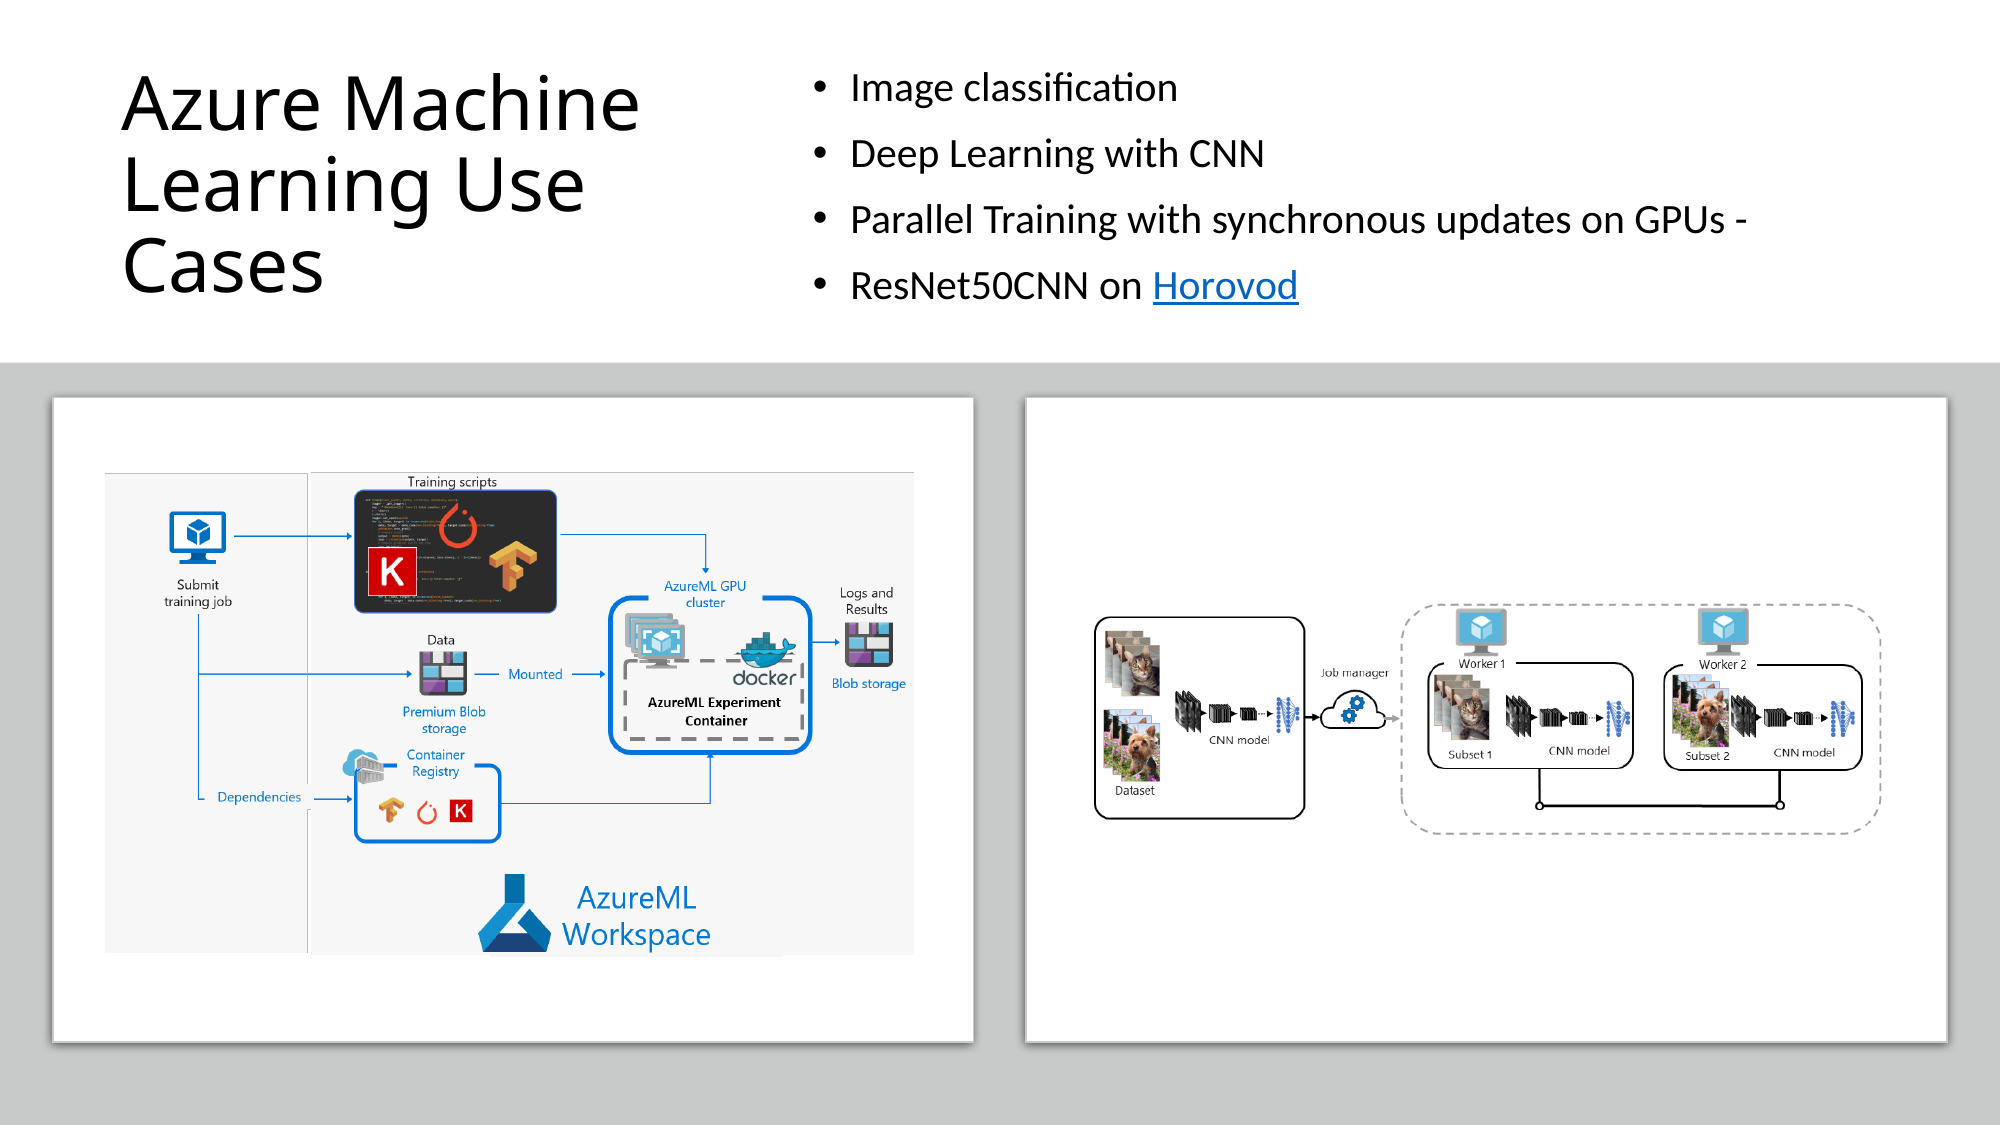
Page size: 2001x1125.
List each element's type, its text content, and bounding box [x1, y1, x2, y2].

list Image classification Deep Learning with CNN Parallel Training with synchronous updates on GPUs - ResNet50CNN on Horovod [797, 55, 1893, 319]
text_box [1025, 396, 1948, 1043]
picture [1078, 603, 1895, 837]
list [105, 469, 922, 970]
text_box [52, 396, 975, 1043]
text_box [0, 362, 2000, 1125]
title Azure Machine Learning Use Cases [106, 55, 711, 320]
